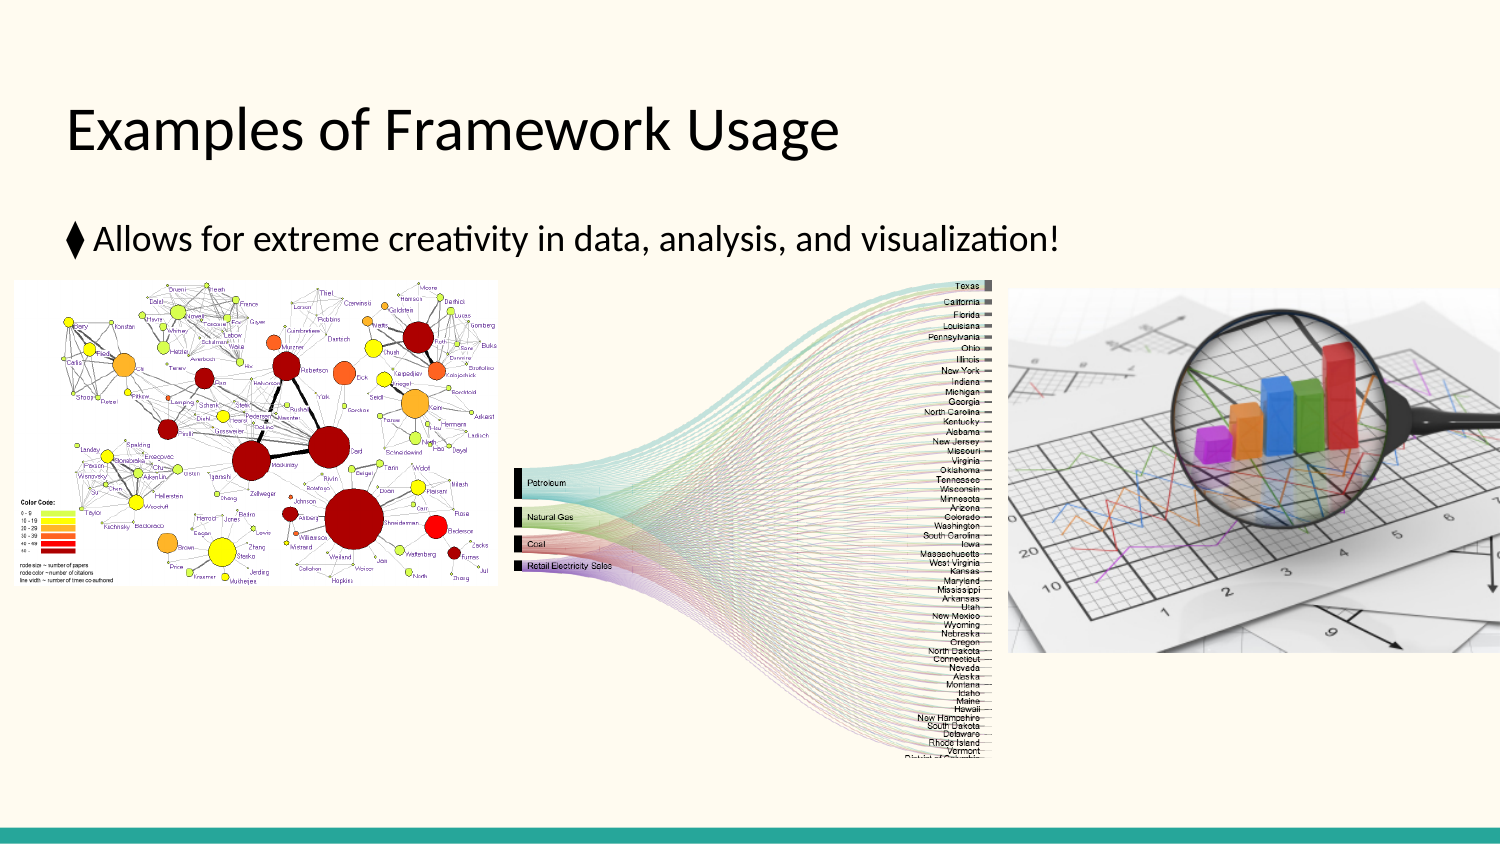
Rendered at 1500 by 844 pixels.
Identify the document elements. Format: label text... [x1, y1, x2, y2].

title Examples of Framework Usage [51, 72, 1449, 174]
picture [514, 280, 992, 758]
picture [1007, 288, 1500, 653]
list ⧫ Allows for extreme creativity in data, analysis, and visualization! [51, 192, 1449, 750]
picture [13, 280, 498, 587]
